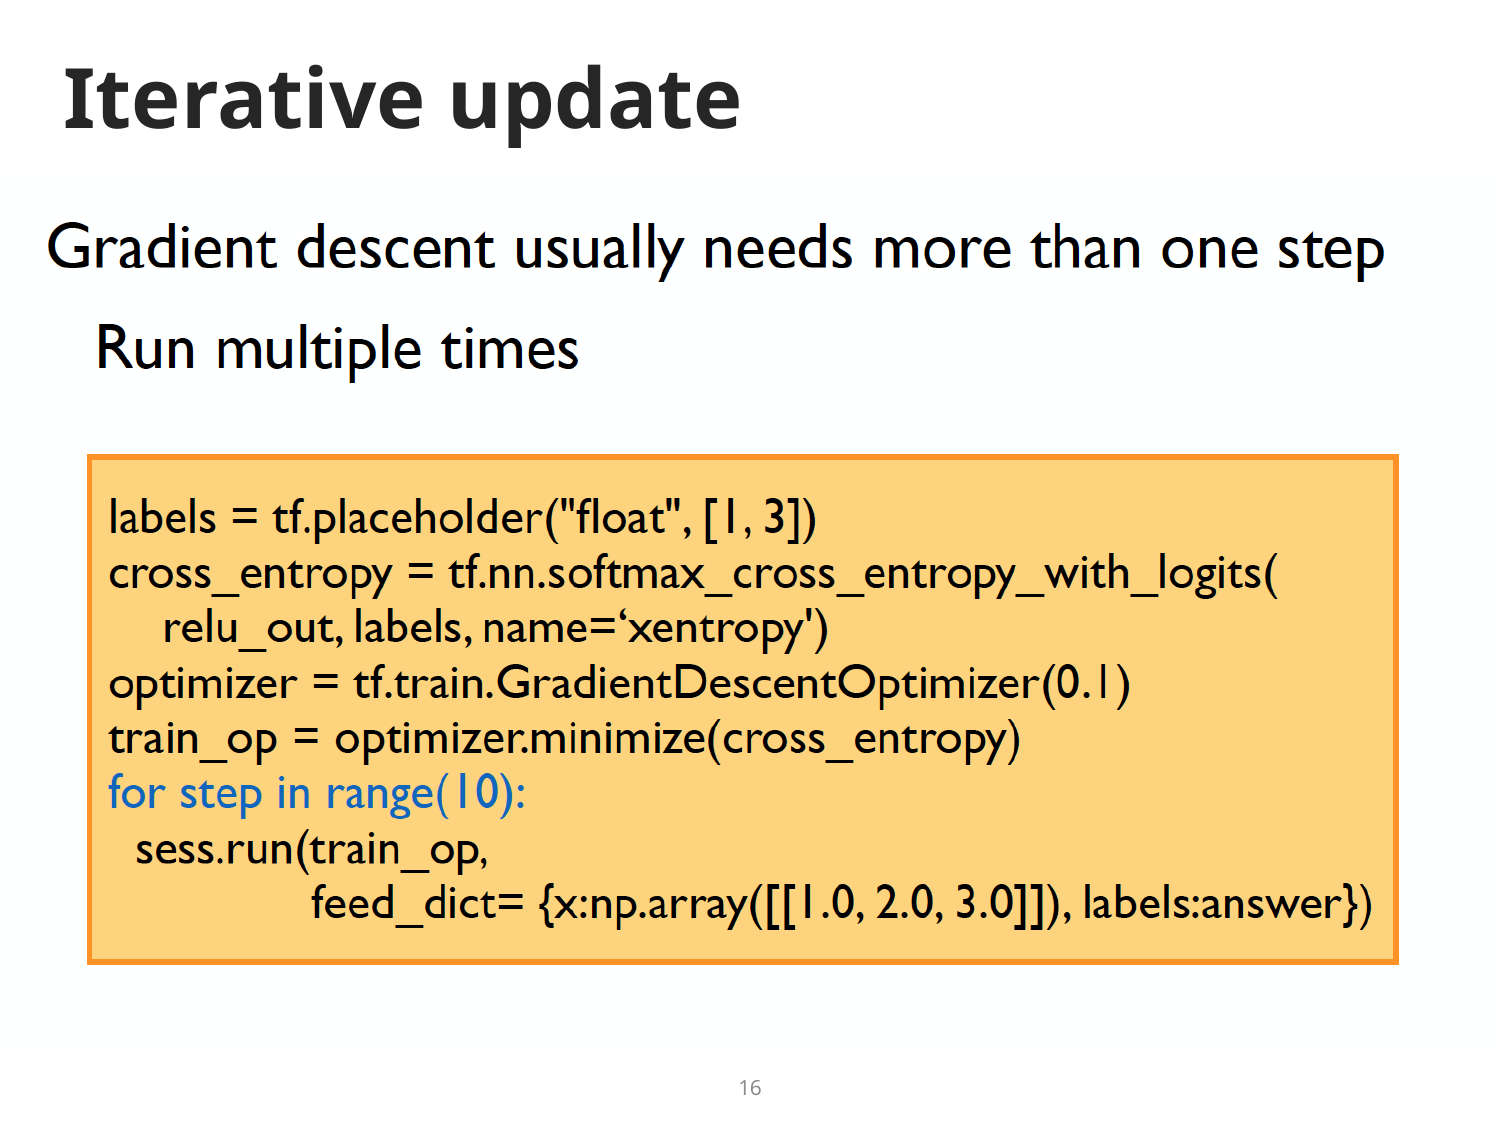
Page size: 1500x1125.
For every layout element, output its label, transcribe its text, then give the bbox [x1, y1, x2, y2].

title Iterative update [48, 41, 1456, 149]
picture [0, 176, 1500, 1048]
slide_number 16 [575, 1058, 925, 1119]
